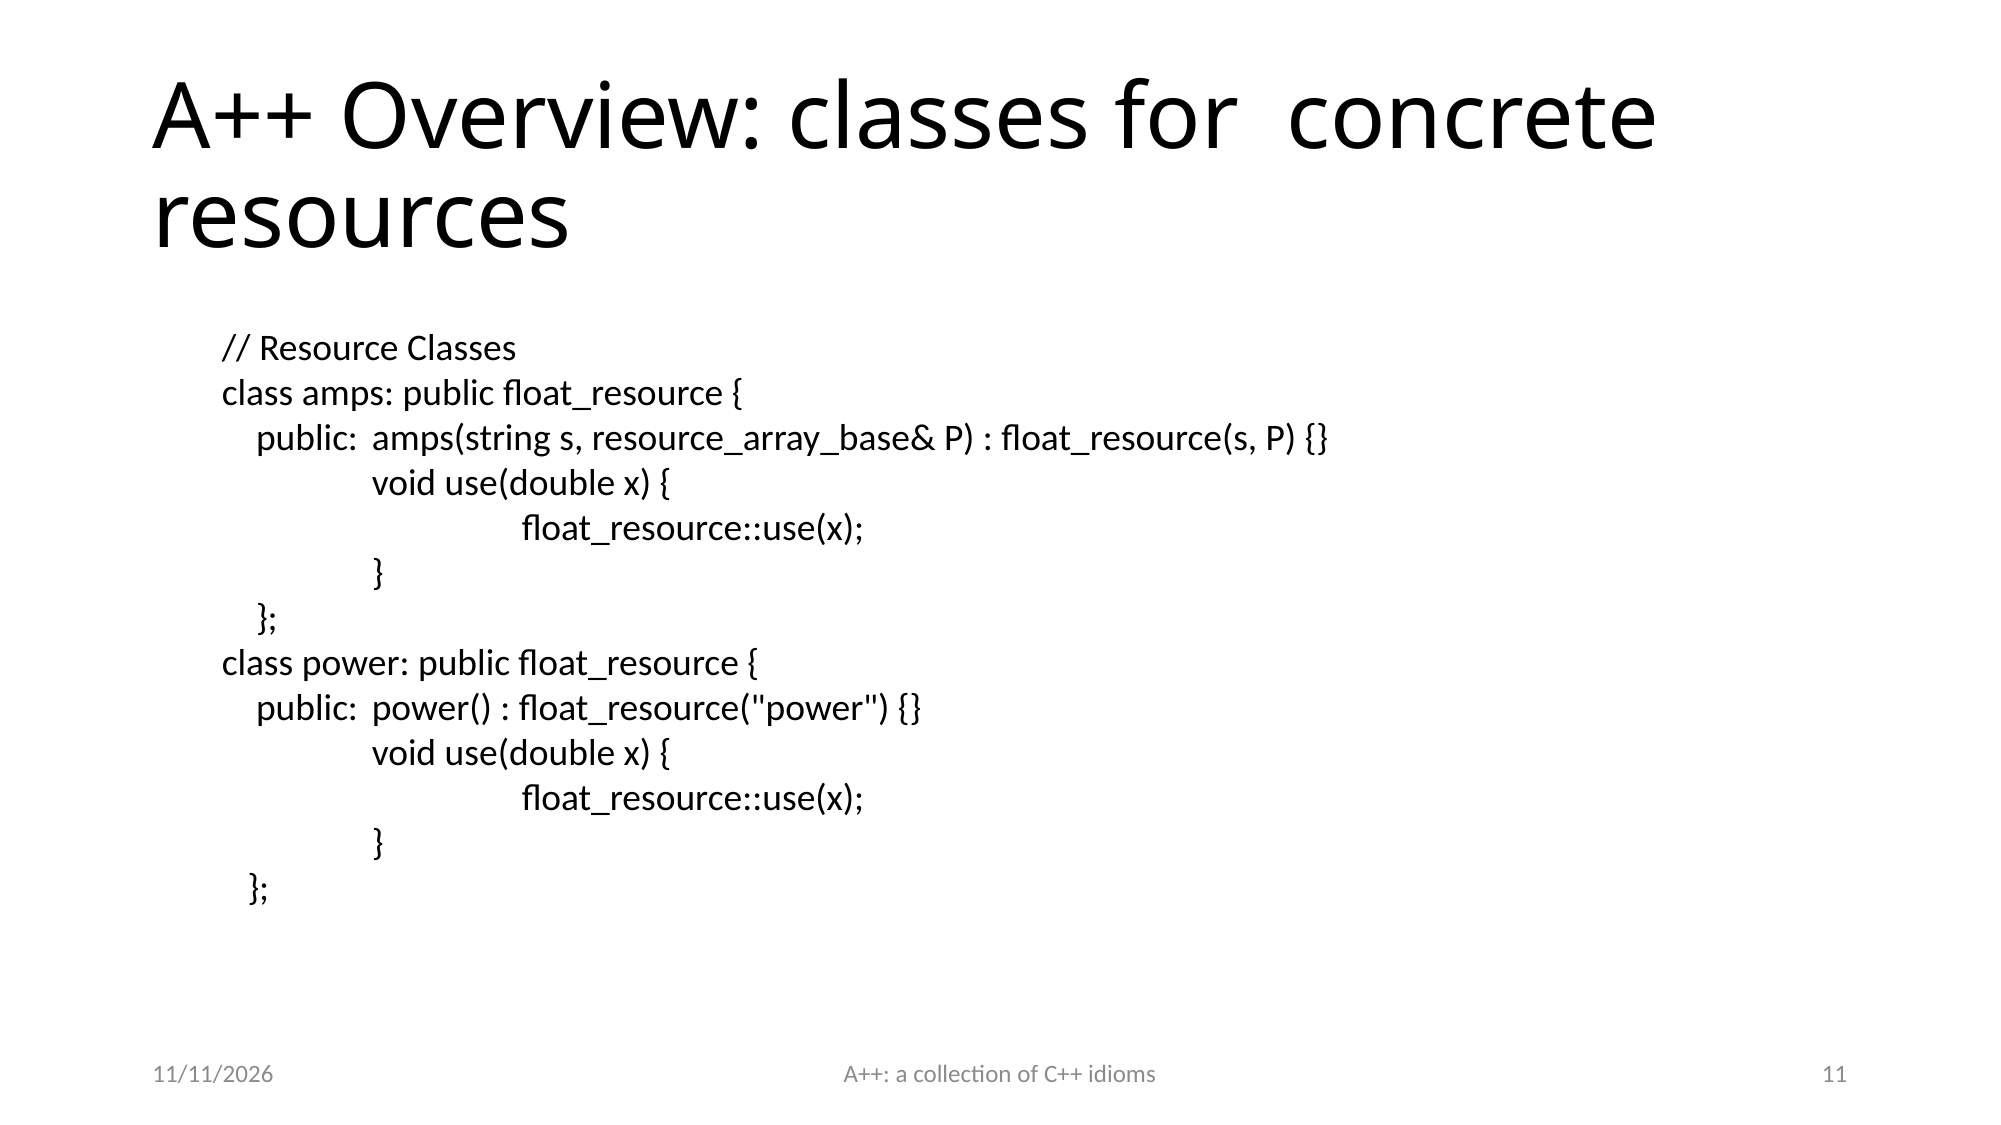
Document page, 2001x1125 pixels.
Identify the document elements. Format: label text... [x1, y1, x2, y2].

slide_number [137, 1042, 588, 1103]
footer A++: a collection of C++ idioms [662, 1042, 1338, 1103]
slide_number 11 [1412, 1042, 1863, 1103]
title A++ Overview: classes for concrete resources [137, 59, 1863, 278]
text_box // Resource Classes class amps: public float_resource { public: amps(string s, resource_array_base& P) : float_resource(s, P) {} void use(double x) { float_resource::use(x); } }; class power: public float_resource { public: power() : float_resource("power") {} void use(double x) { float_resource::use(x); } }; [207, 316, 1763, 916]
